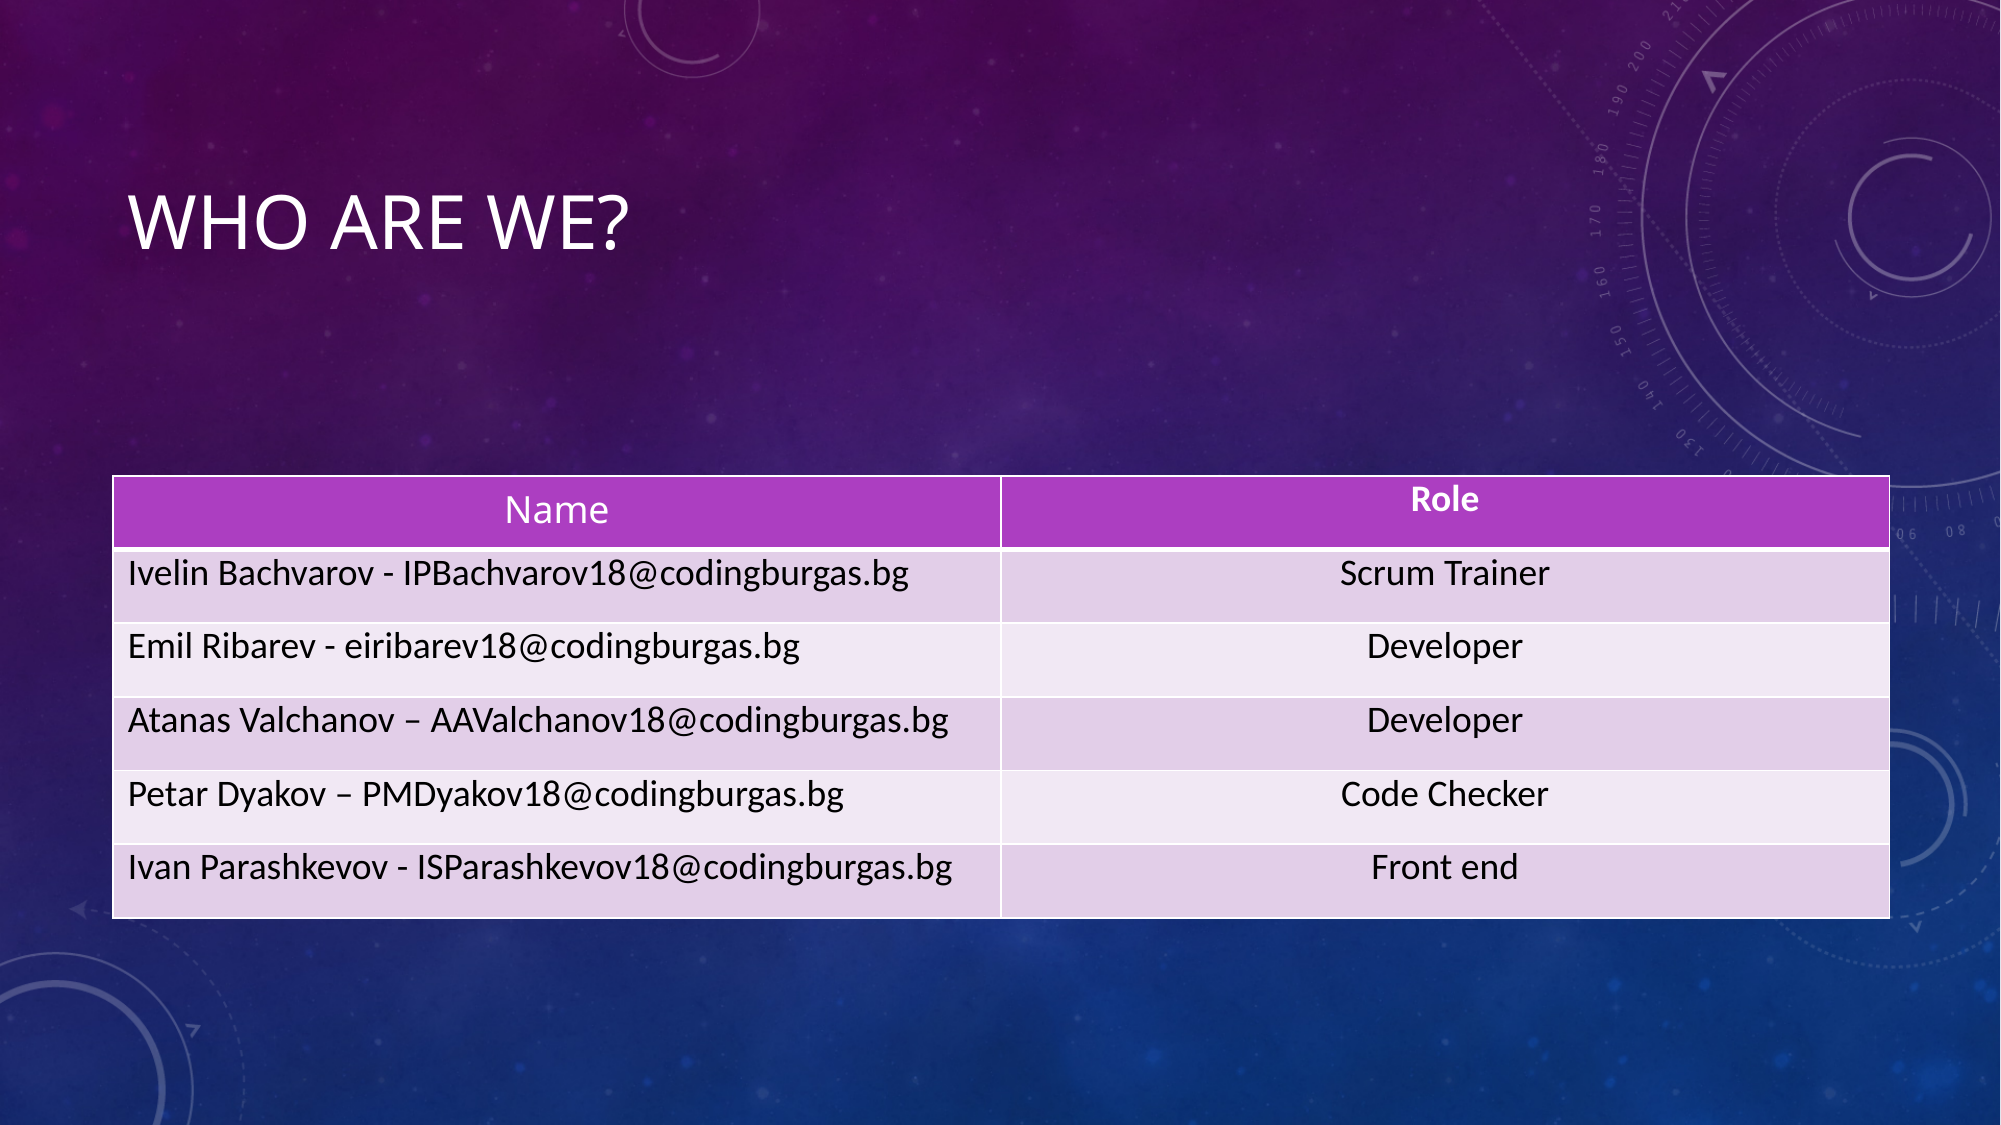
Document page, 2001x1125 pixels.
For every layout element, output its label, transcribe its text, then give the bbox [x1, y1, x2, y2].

table_header Role [1002, 477, 1889, 547]
table_cell Ivelin Bachvarov - IPBachvarov18@codingburgas.bg [114, 552, 1000, 622]
table_cell Emil Ribarev - eiribarev18@codingburgas.bg [114, 624, 1000, 696]
table_cell Developer [1002, 624, 1889, 696]
picture [0, 0, 2001, 1125]
table_cell Ivan Parashkevov - ISParashkevov18@codingburgas.bg [114, 845, 1000, 917]
table_cell Scrum Trainer [1002, 552, 1889, 622]
table_cell Petаr Dyakov – PMDyakov18@codingburgas.bg [114, 771, 1000, 843]
table_cell Code Checker [1002, 771, 1889, 843]
table_cell Developer [1002, 698, 1889, 770]
table_header Name [114, 477, 1000, 547]
title Who are we? [112, 99, 1775, 339]
table_cell Front end [1002, 845, 1889, 917]
table_cell Atanas Valchanov – AAValchanov18@codingburgas.bg [114, 698, 1000, 770]
